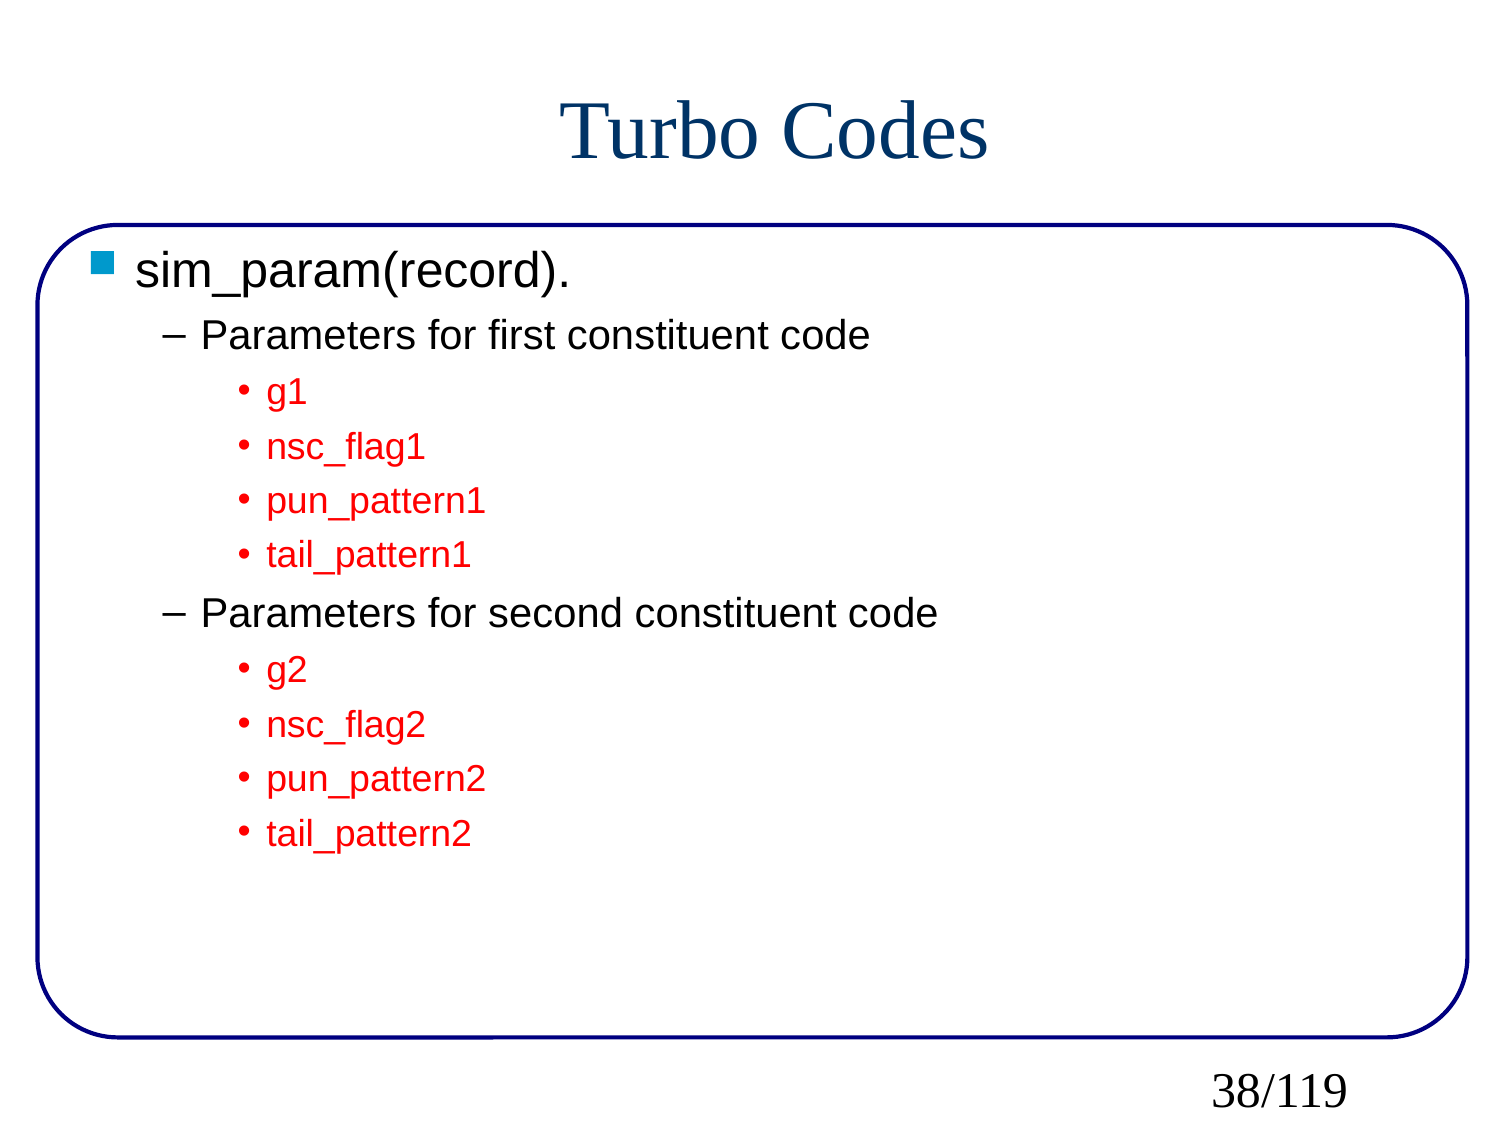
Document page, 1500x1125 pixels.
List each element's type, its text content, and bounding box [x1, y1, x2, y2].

title Turbo Codes [137, 49, 1413, 201]
list sim_param(record). Parameters for first constituent code g1 nsc_flag1 pun_pattern1 tail_pattern1 Parameters for second constituent code g2 nsc_flag2 pun_pattern2 tail_pattern2 [87, 237, 1438, 1026]
slide_number 38/119 [1196, 1049, 1500, 1125]
